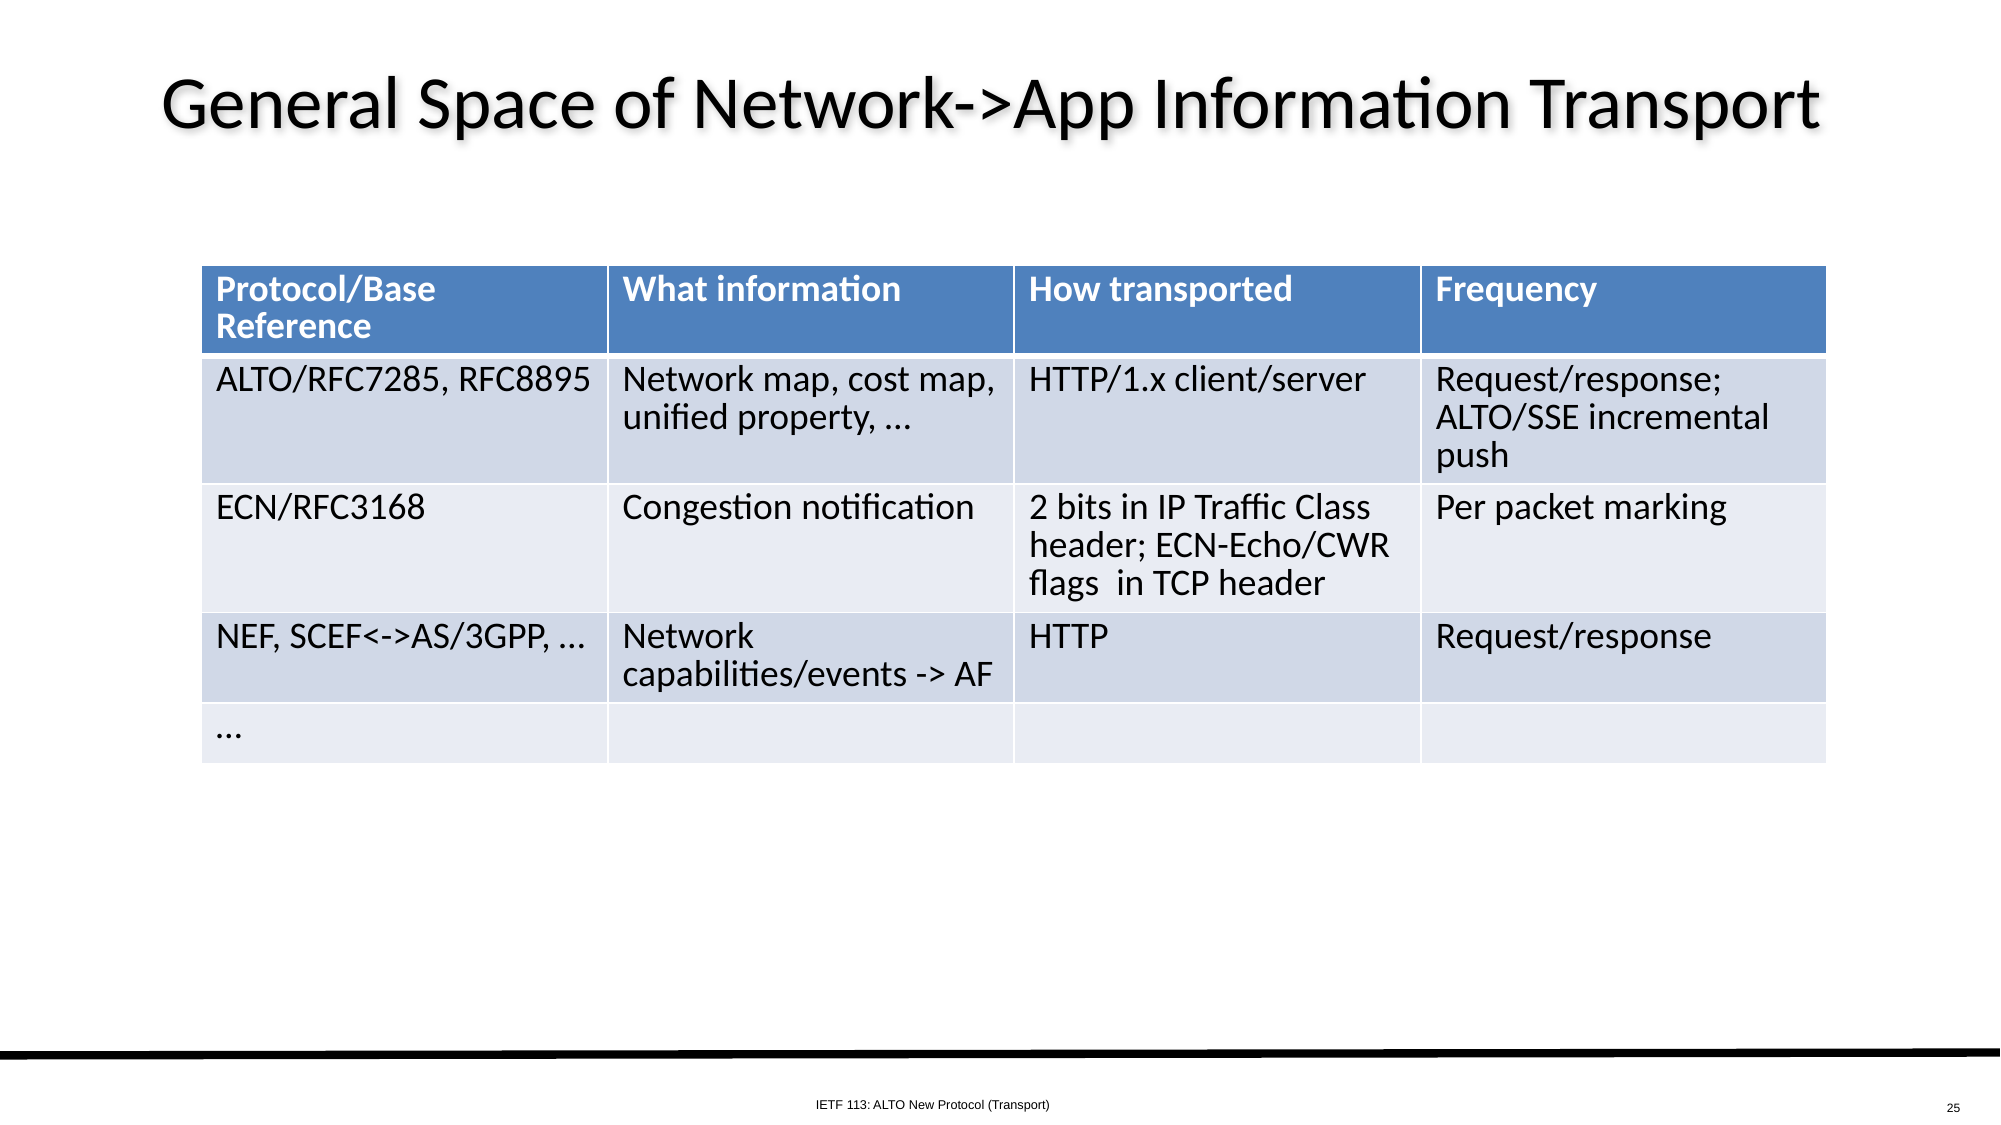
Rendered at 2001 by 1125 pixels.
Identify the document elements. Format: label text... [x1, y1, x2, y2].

table_cell HTTP/1.x client/server [1015, 359, 1420, 483]
table_cell [609, 704, 1013, 763]
table_header Protocol/Base Reference [202, 266, 607, 353]
table_cell [1015, 704, 1420, 763]
table_cell Network map, cost map, unified property, … [609, 359, 1013, 483]
table_cell 2 bits in IP Traffic Class header; ECN-Echo/CWR flags in TCP header [1015, 485, 1420, 612]
table_cell … [202, 704, 607, 763]
table_cell Per packet marking [1422, 485, 1826, 612]
table_cell Network capabilities/events -> AF [609, 613, 1013, 702]
table_cell ECN/RFC3168 [202, 485, 607, 612]
table_cell [1422, 704, 1826, 763]
table_cell ALTO/RFC7285, RFC8895 [202, 359, 607, 483]
table_cell Request/response; ALTO/SSE incremental push [1422, 359, 1826, 483]
table_header Frequency [1422, 266, 1826, 353]
table_header What information [609, 266, 1013, 353]
table_cell HTTP [1015, 613, 1420, 702]
table_header How transported [1015, 266, 1420, 353]
title General Space of Network->App Information Transport [55, 41, 1930, 155]
table_cell NEF, SCEF<->AS/3GPP, … [202, 613, 607, 702]
table_cell Request/response [1422, 613, 1826, 702]
table_cell Congestion notification [609, 485, 1013, 612]
